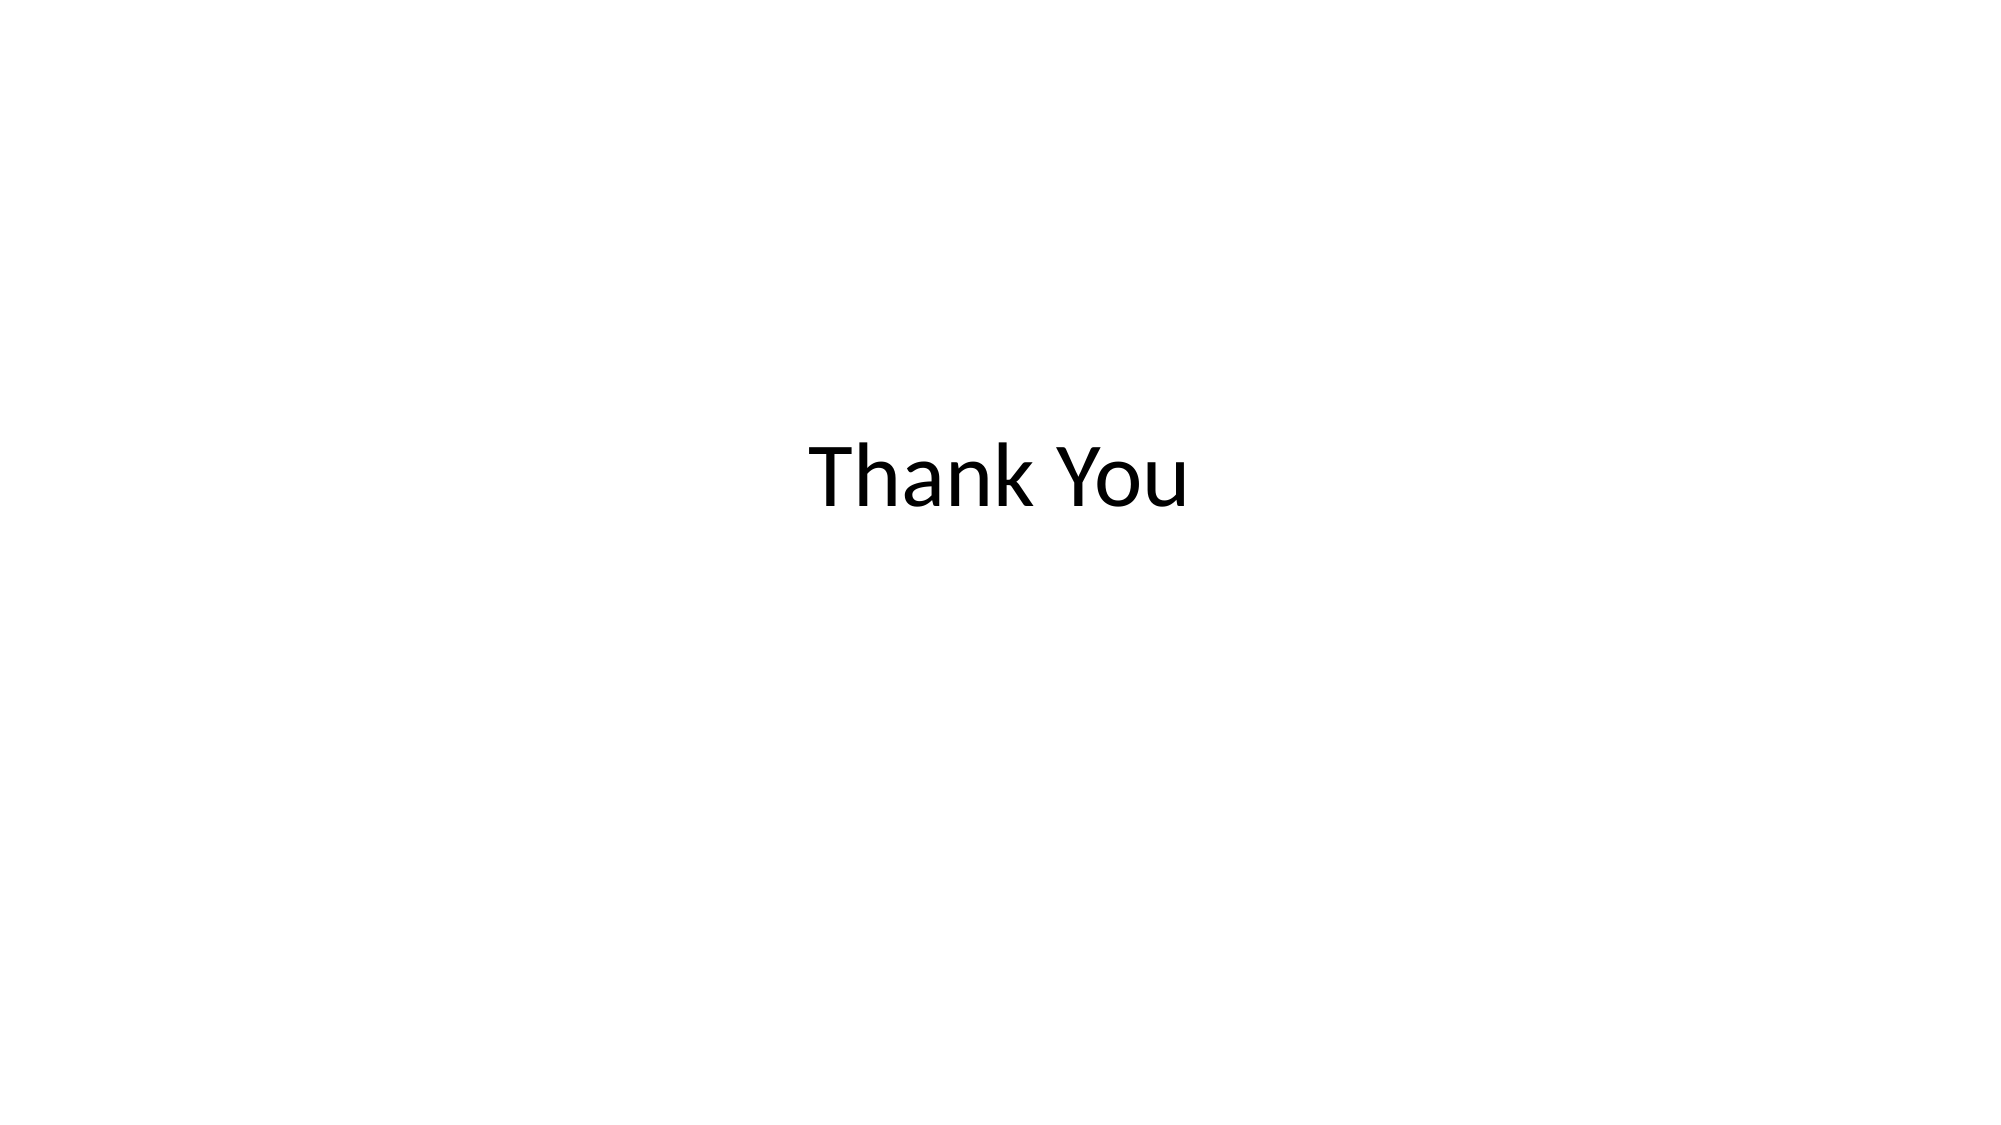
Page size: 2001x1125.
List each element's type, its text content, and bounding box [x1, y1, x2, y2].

title Thank You [150, 349, 1850, 591]
